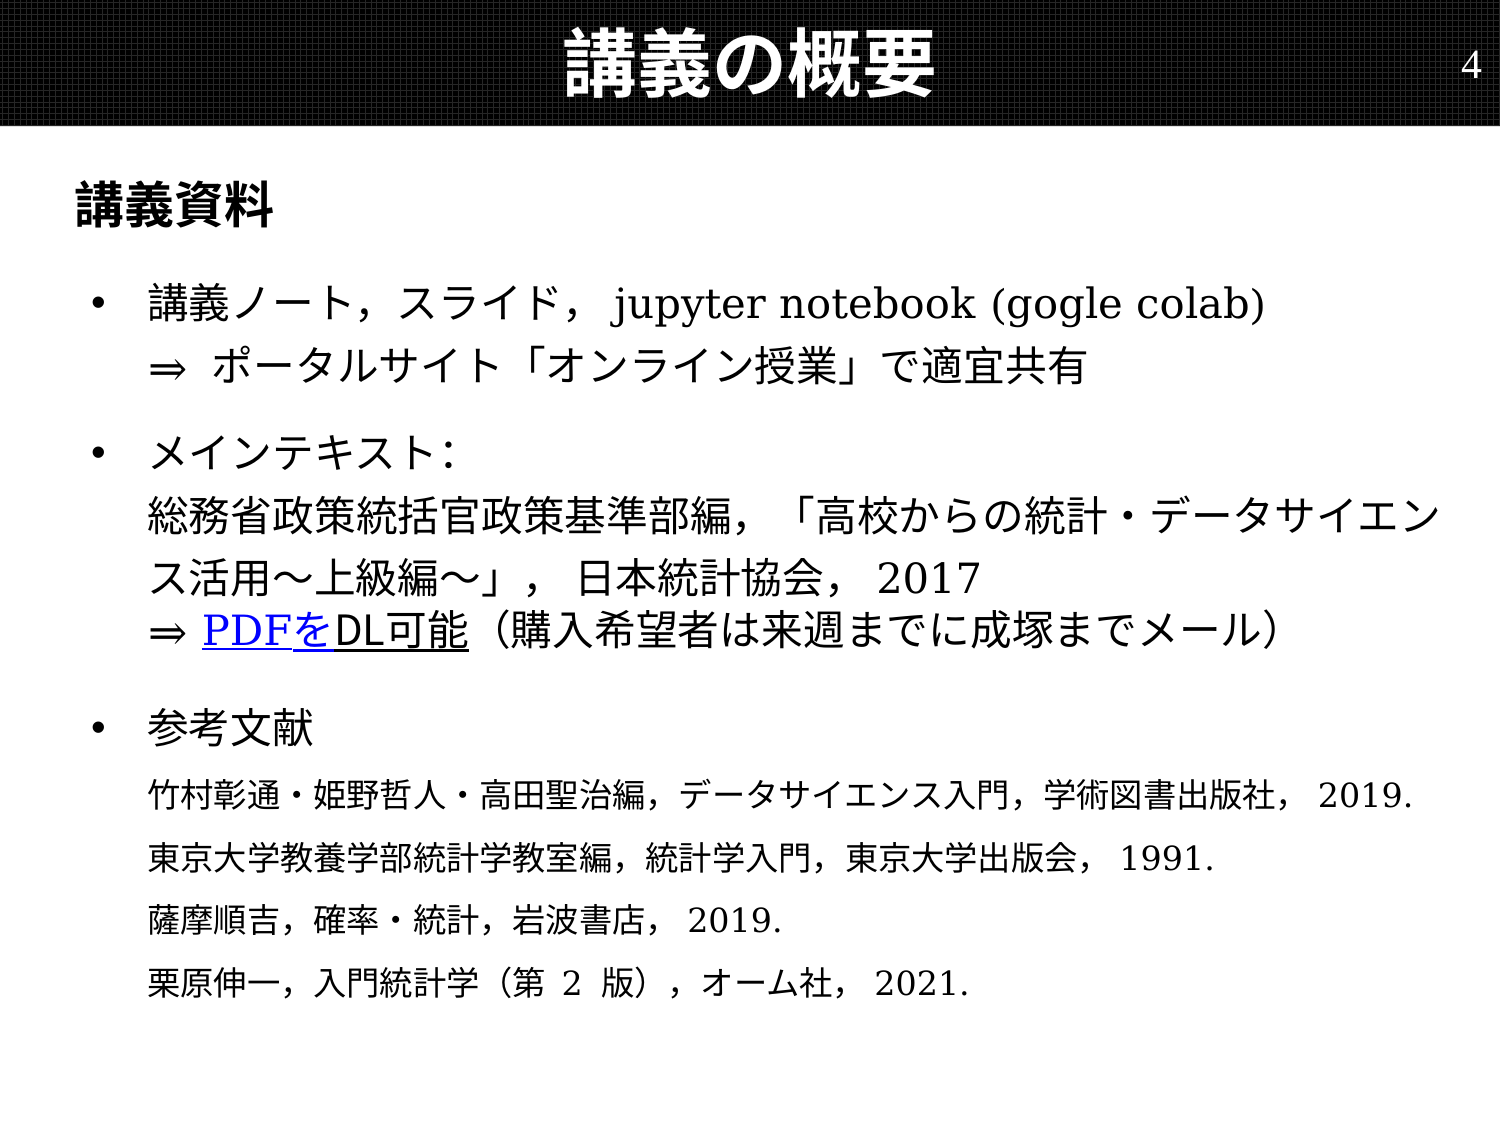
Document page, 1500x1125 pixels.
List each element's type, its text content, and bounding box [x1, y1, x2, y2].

slide_number 4 [1406, 31, 1497, 92]
title 講義の概要 [0, 0, 1500, 127]
text_box 講義資料 [60, 166, 290, 242]
text_box 講義ノート，スライド，jupyter notebook (gogle colab) ⇒ ポータルサイト「オンライン授業」で適宜共有 メインテキスト： 総務省政策統括官政策基準部編，「高校からの統計・データサイエンス活用〜上級編〜」， 日本統計協会，2017 ⇒ PDFをDL可能（購入希望者は来週までに成塚までメール） 参考文献 竹村彰通・姫野哲人・高田聖治編，データサイエンス入門，学術図書出版社，2019. 東京大学教養学部統計学教室編，統計学入門，東京大学出版会，1991. 薩摩順吉，確率・統計，岩波書店，2019. 栗原伸一，入門統計学（第 2 版），オーム社，2021. [76, 257, 1463, 1010]
